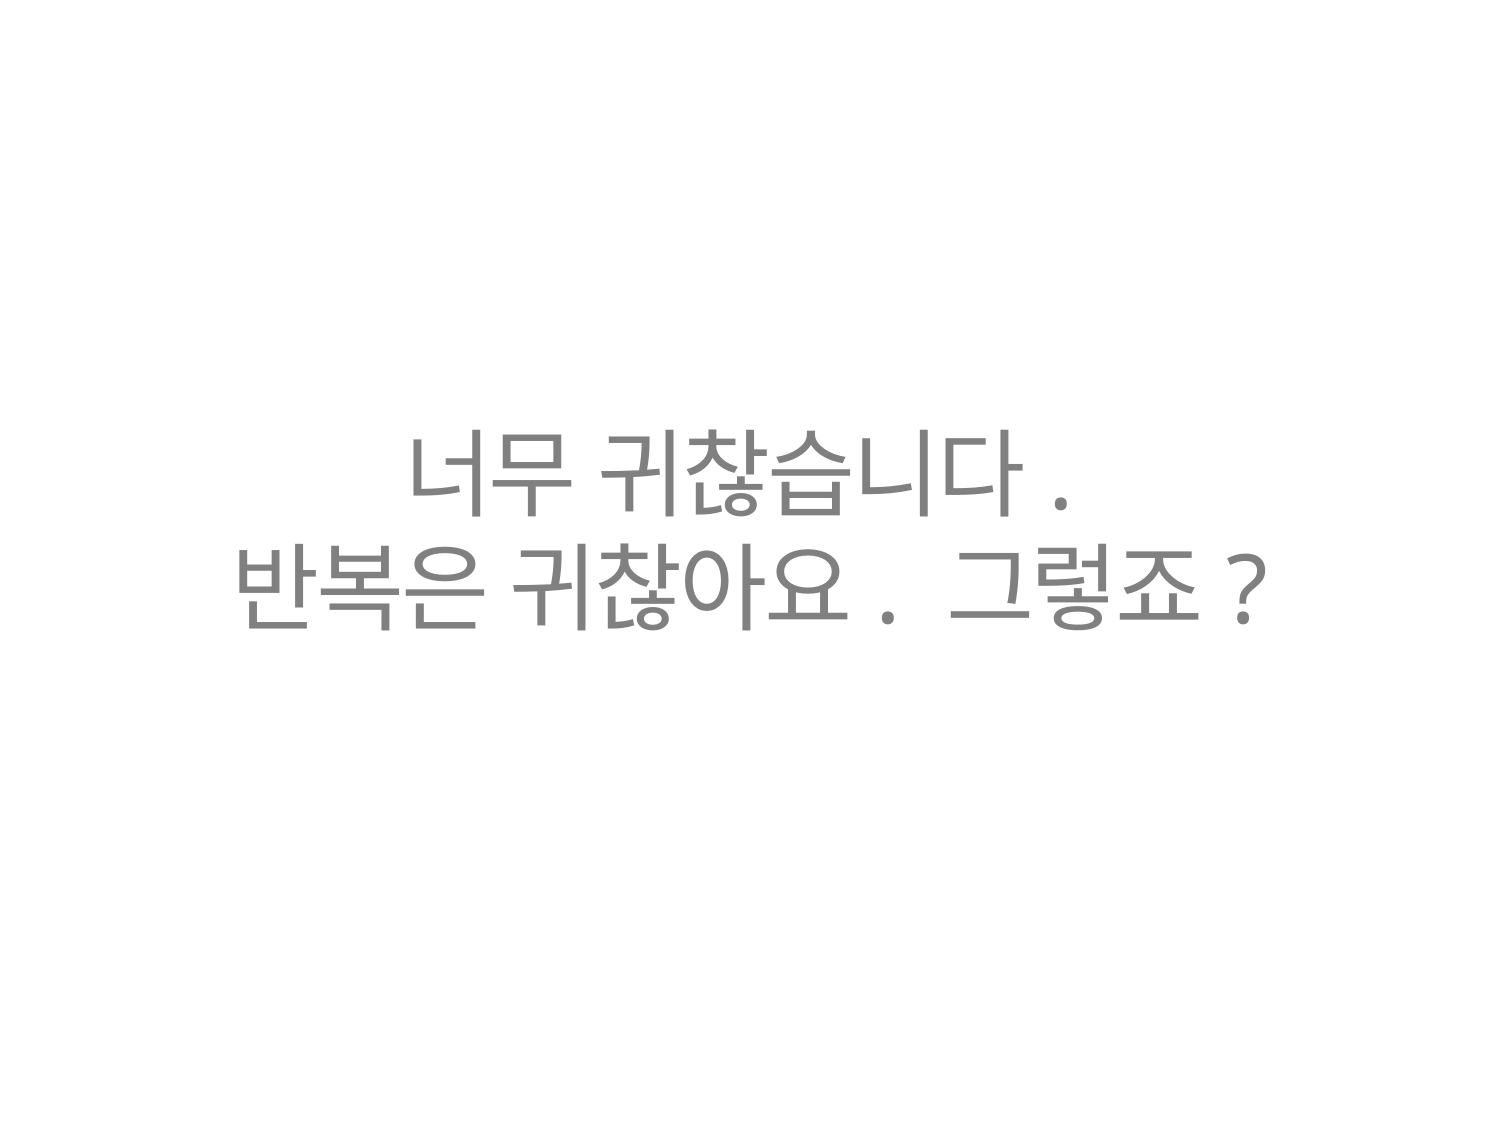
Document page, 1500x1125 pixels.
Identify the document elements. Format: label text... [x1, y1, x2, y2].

text_box 너무 귀찮습니다. 반복은 귀찮아요. 그렇죠? [112, 373, 1388, 683]
